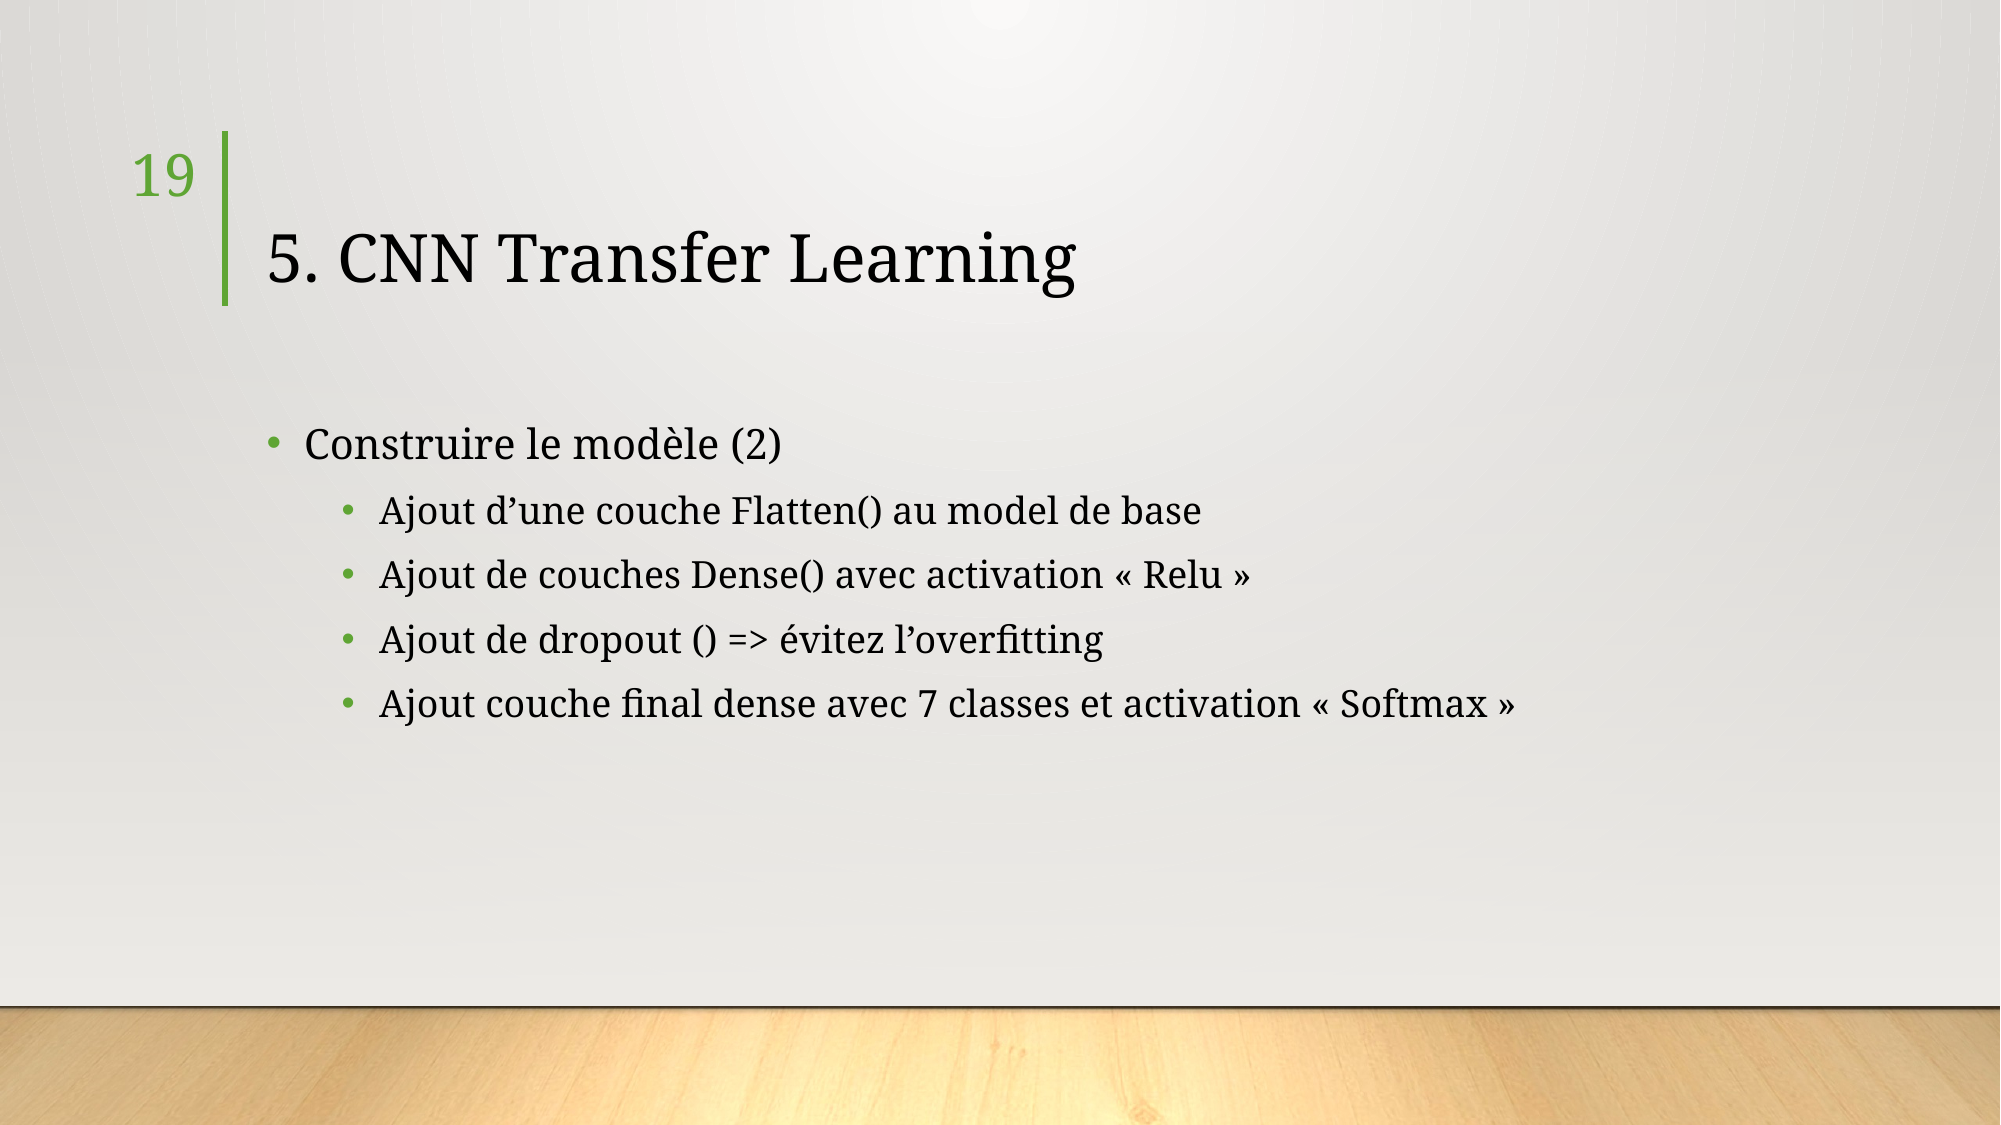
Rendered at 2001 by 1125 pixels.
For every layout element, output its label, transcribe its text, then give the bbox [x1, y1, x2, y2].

list Construire le modèle (2) Ajout d’une couche Flatten() au model de base Ajout de couches Dense() avec activation « Relu » Ajout de dropout () => évitez l’overfitting Ajout couche final dense avec 7 classes et activation « Softmax » [251, 399, 1814, 966]
picture [0, 1006, 2000, 1125]
title 5. CNN Transfer Learning [251, 131, 1814, 305]
slide_number 19 [78, 131, 212, 214]
